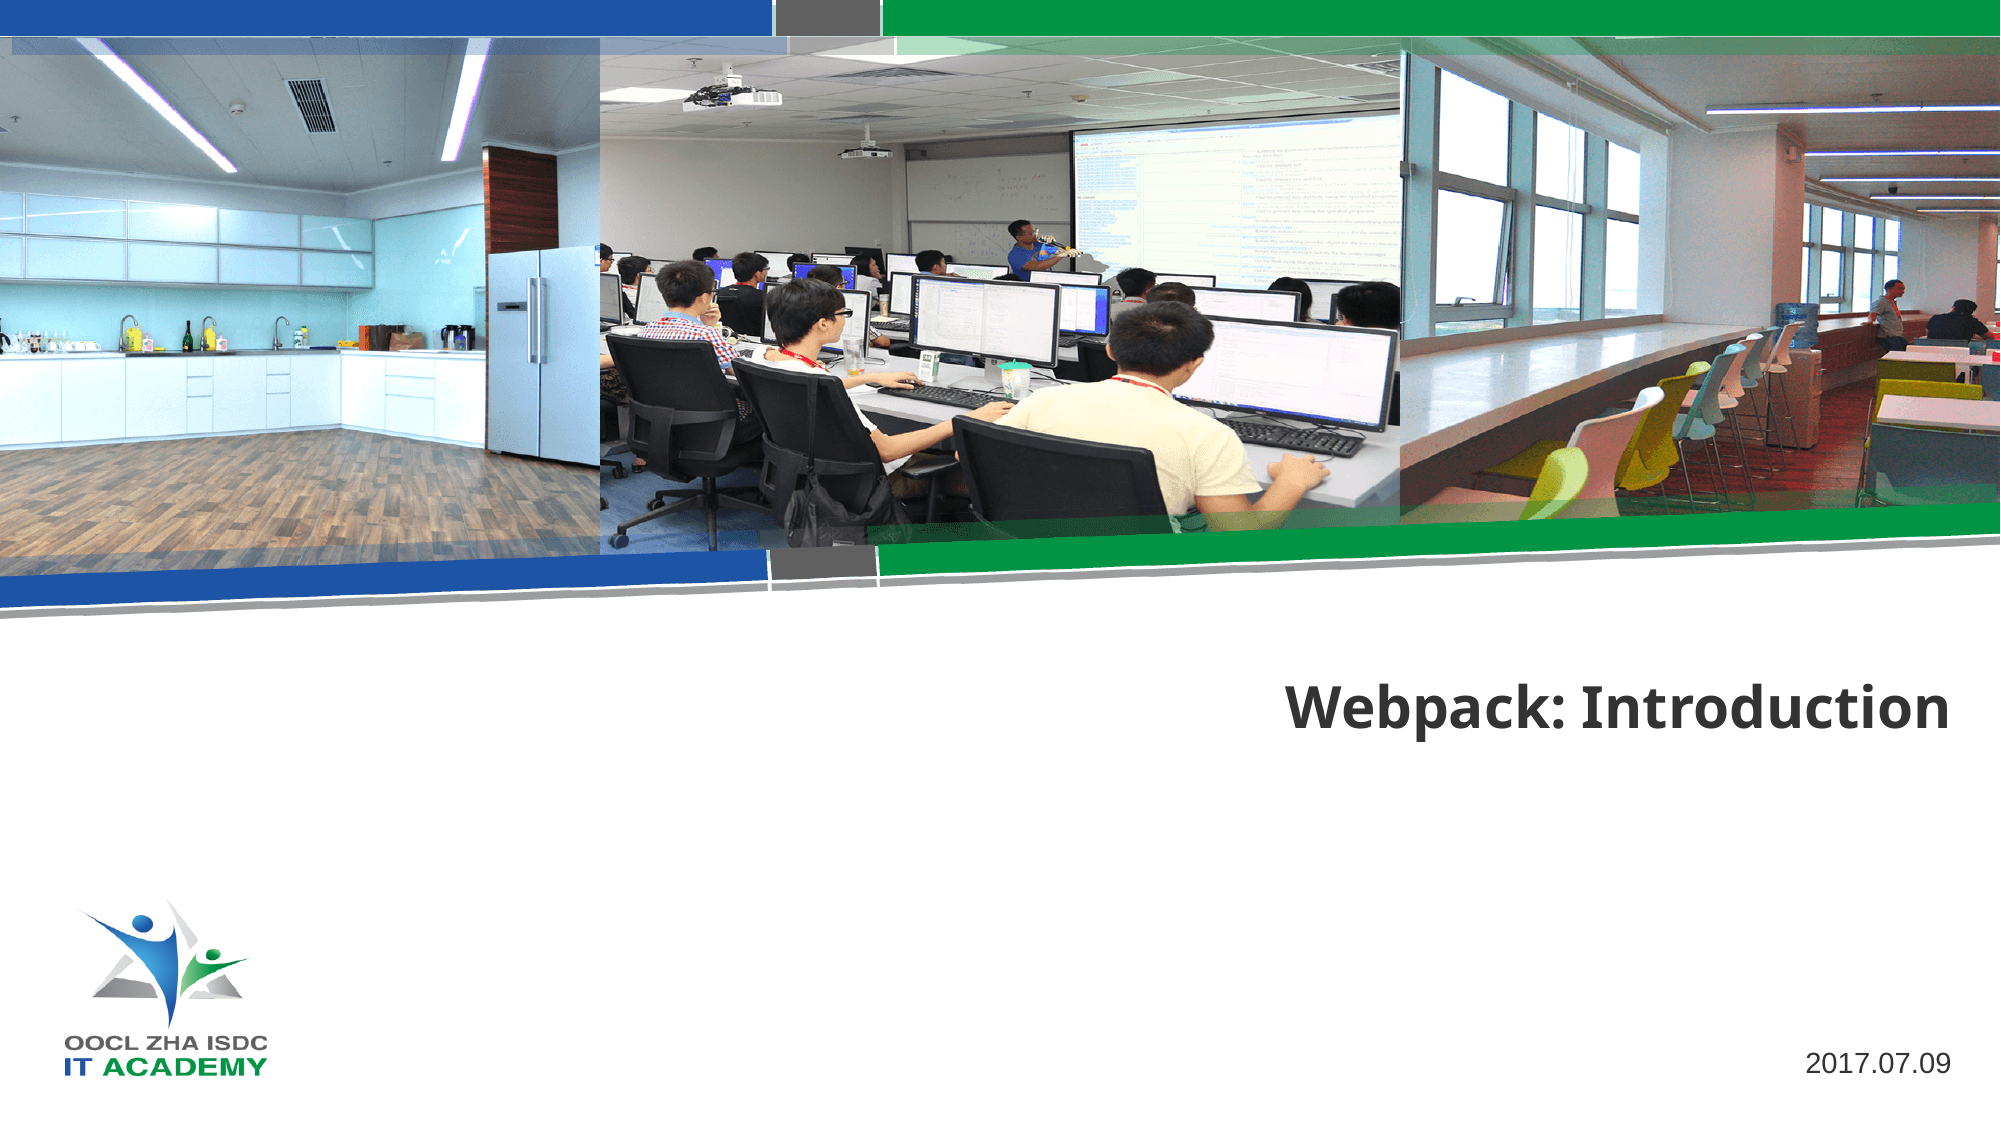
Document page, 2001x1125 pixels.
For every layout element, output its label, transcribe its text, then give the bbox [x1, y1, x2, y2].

list 2017.07.09 [0, 1037, 1967, 1088]
picture [0, 0, 2000, 1125]
list Webpack: Introduction [0, 662, 1967, 749]
